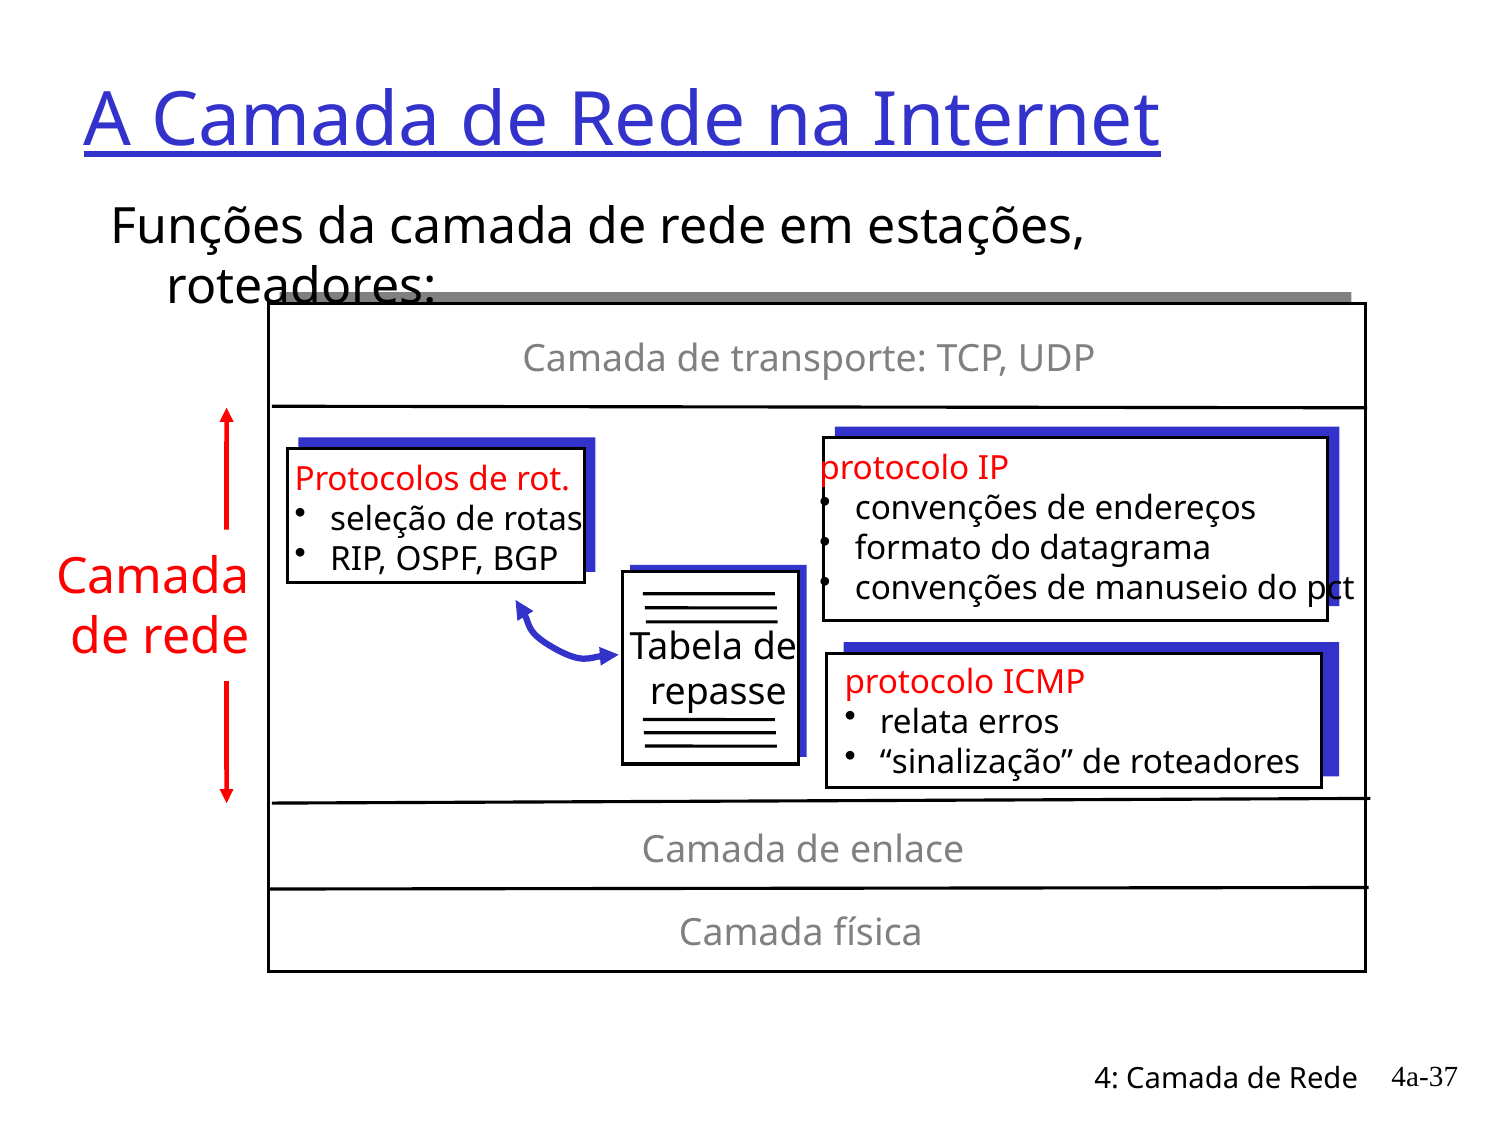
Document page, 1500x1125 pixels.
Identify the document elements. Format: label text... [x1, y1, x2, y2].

text_box [609, 543, 1350, 771]
text_box [515, 600, 607, 662]
text_box Camada de rede [41, 535, 264, 671]
text_box [285, 437, 596, 586]
text_box [826, 641, 1340, 789]
text_box Camada física [664, 900, 938, 961]
text_box [279, 292, 1352, 303]
title A Camada de Rede na Internet [68, 21, 1344, 210]
list Funções da camada de rede em estações, roteadores: [95, 185, 1379, 259]
text_box [268, 303, 1366, 972]
text_box [612, 564, 815, 765]
footer 4: Camada de Rede [898, 1051, 1338, 1125]
text_box [823, 426, 1348, 621]
text_box Camada de transporte: TCP, UDP [507, 327, 1111, 387]
text_box [220, 407, 233, 530]
text_box Camada de enlace [626, 817, 980, 878]
text_box [220, 681, 233, 804]
slide_number 4a-37 [1338, 1049, 1474, 1125]
